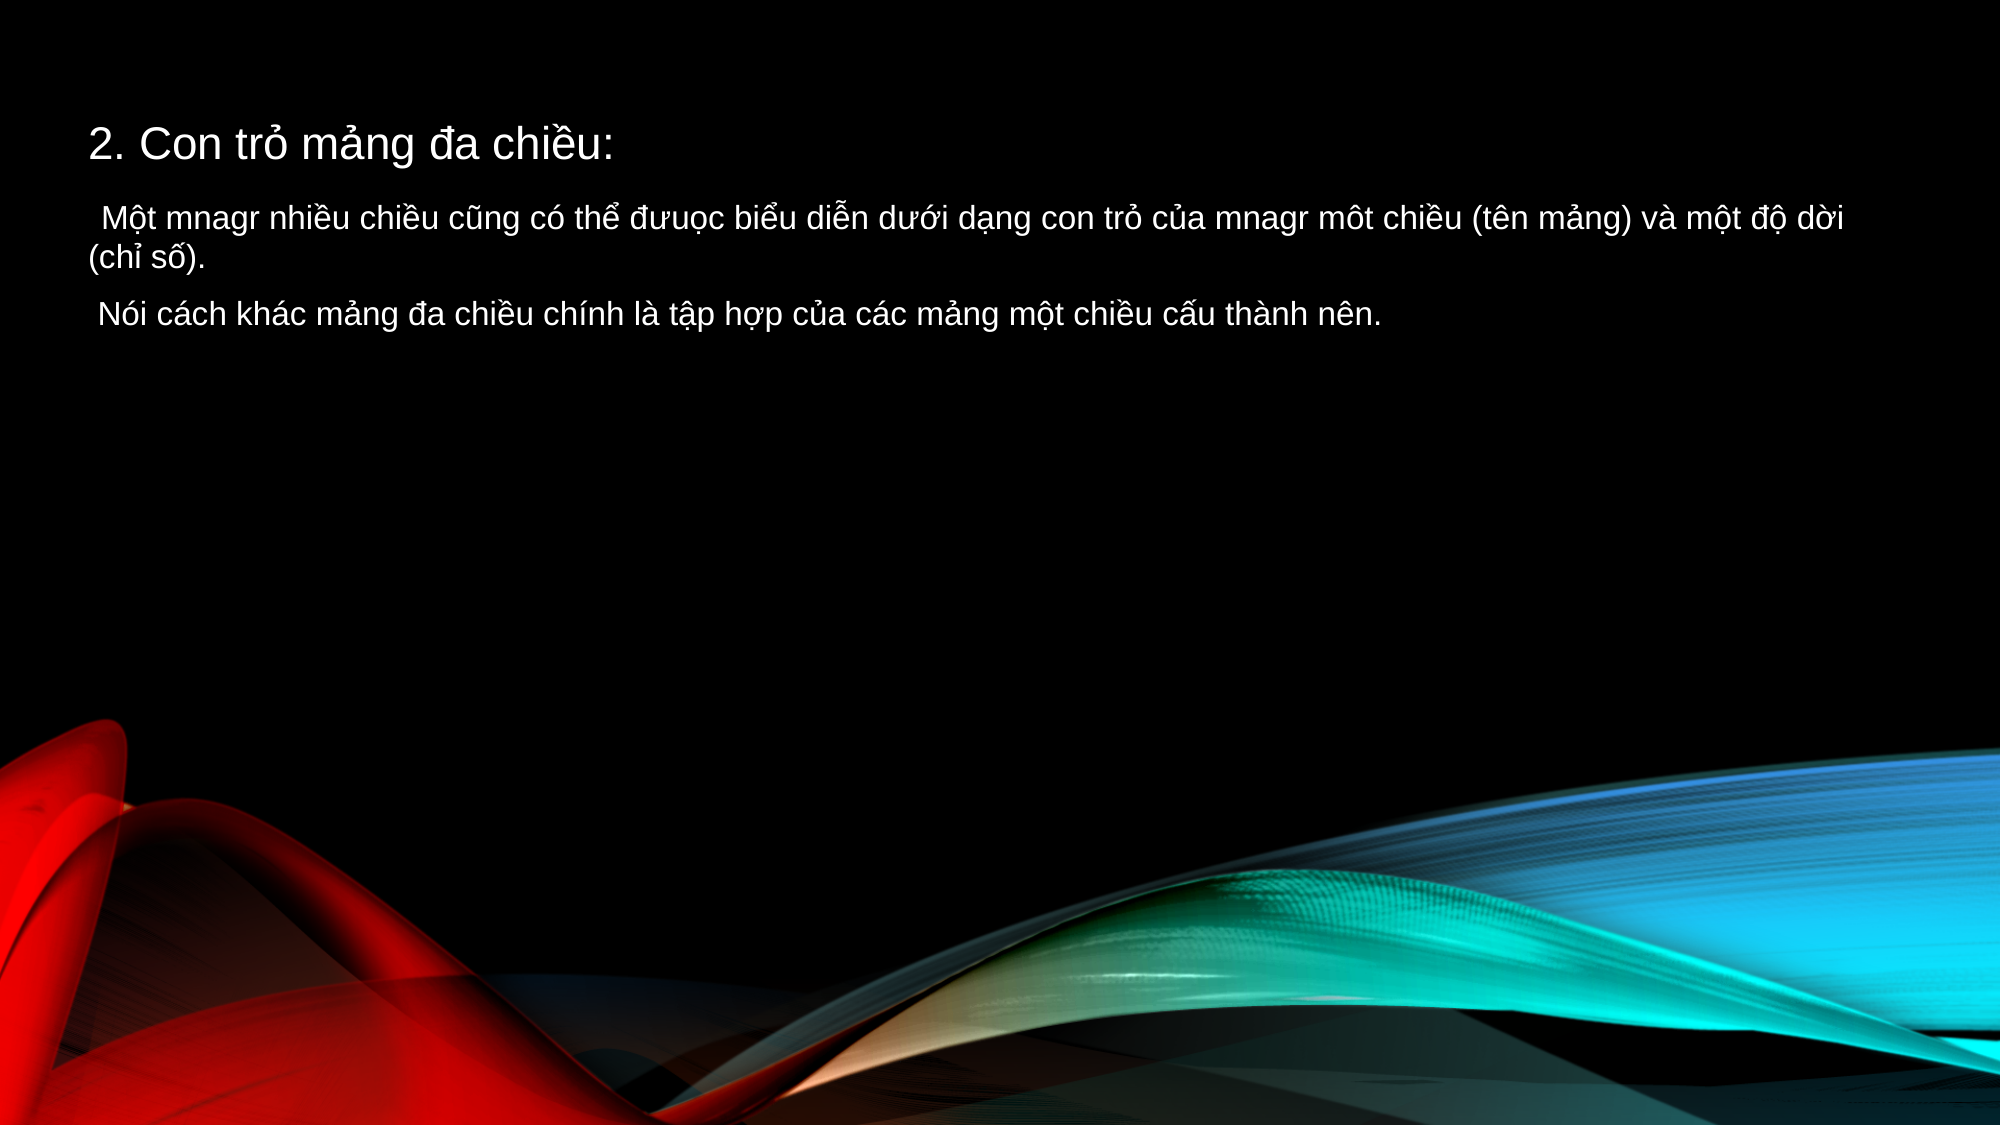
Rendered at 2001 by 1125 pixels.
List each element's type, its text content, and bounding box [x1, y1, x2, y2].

list 2. Con trỏ mảng đa chiều: Một mnagr nhiều chiều cũng có thể đưuọc biểu diễn dưới dạng con trỏ của mnagr môt chiều (tên mảng) và một độ dời (chỉ số). Nói cách khác mảng đa chiều chính là tập hợp của các mảng một chiều cấu thành nên. [73, 112, 1889, 1022]
picture [0, 717, 2000, 1125]
